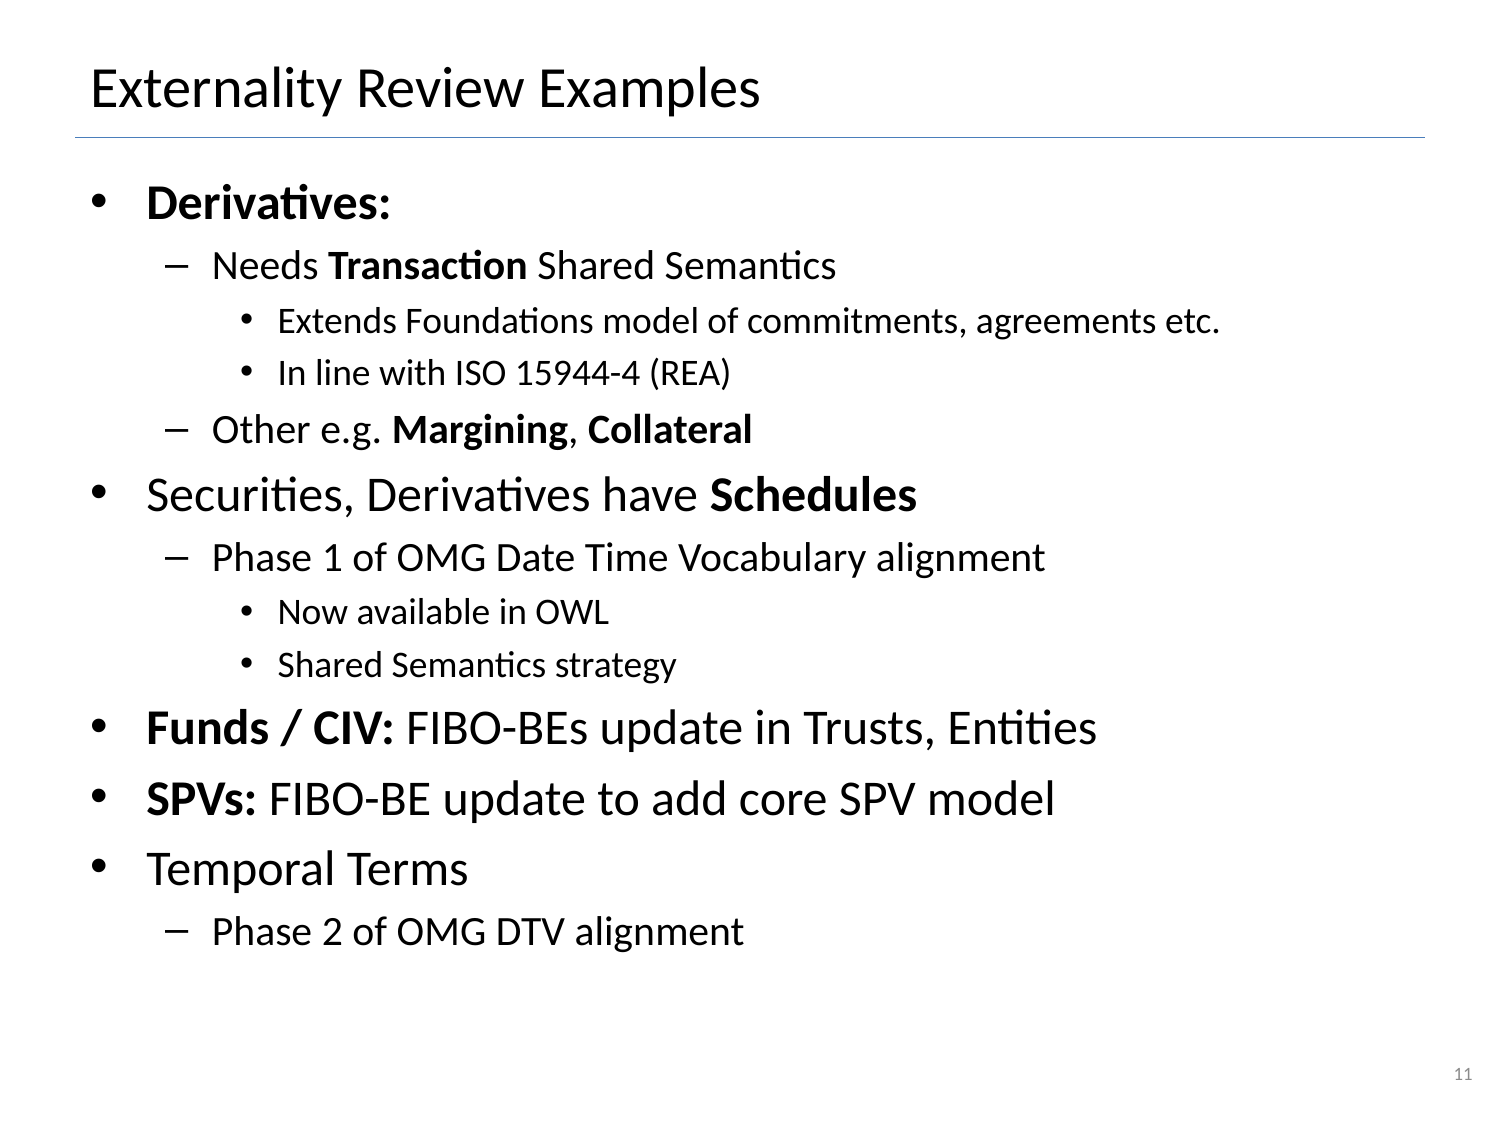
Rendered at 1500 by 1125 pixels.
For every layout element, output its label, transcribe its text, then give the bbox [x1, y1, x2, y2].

slide_number 11 [1425, 1042, 1488, 1103]
list Derivatives: Needs Transaction Shared Semantics Extends Foundations model of commitments, agreements etc. In line with ISO 15944-4 (REA) Other e.g. Margining, Collateral Securities, Derivatives have Schedules Phase 1 of OMG Date Time Vocabulary alignment Now available in OWL Shared Semantics strategy Funds / CIV: FIBO-BEs update in Trusts, Entities SPVs: FIBO-BE update to add core SPV model Temporal Terms Phase 2 of OMG DTV alignment [74, 162, 1426, 1101]
title Externality Review Examples [74, 37, 1426, 131]
